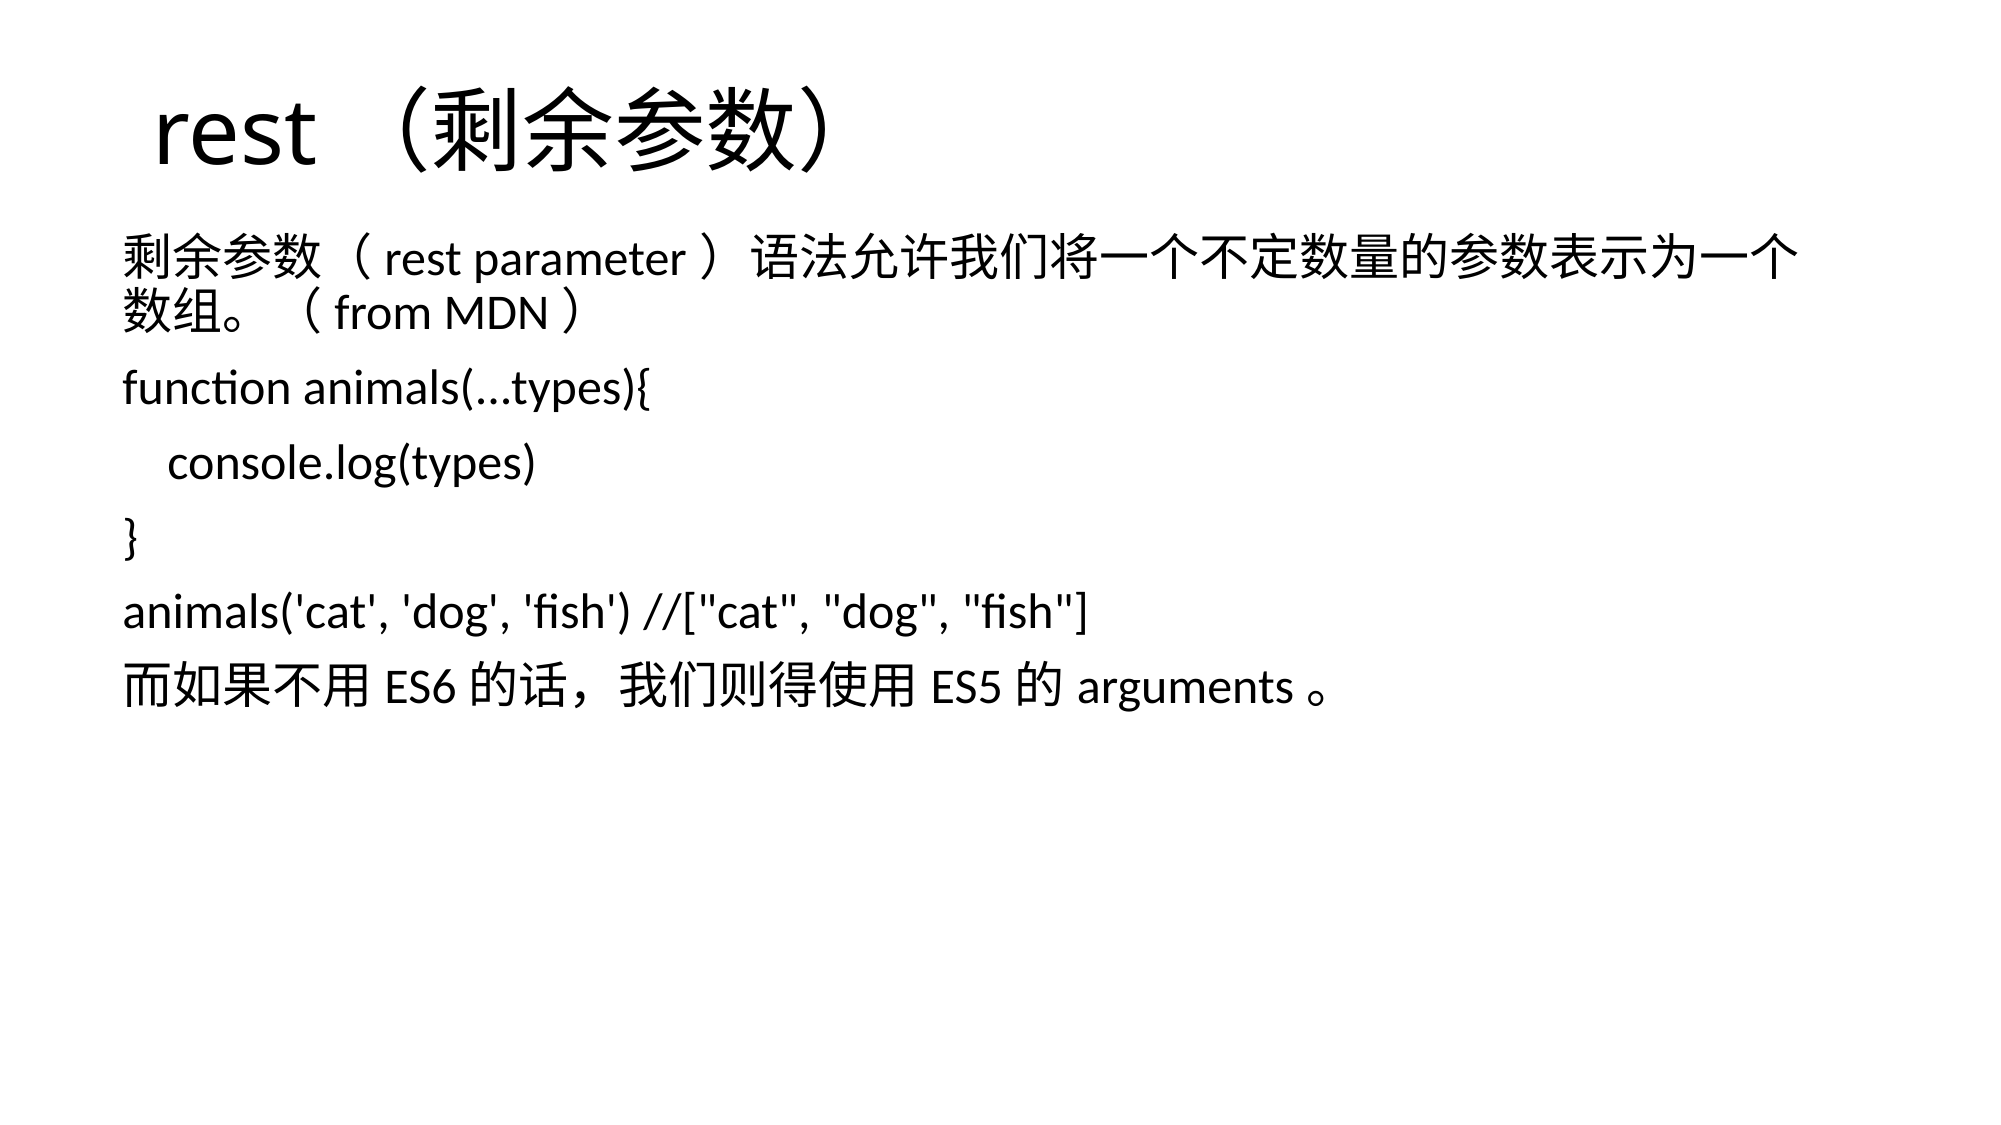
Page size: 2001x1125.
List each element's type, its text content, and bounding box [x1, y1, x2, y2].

list 剩余参数（rest parameter）语法允许我们将一个不定数量的参数表示为一个数组。（from MDN） function animals(...types){ console.log(types) } animals('cat', 'dog', 'fish') //["cat", "dog", "fish"] 而如果不用ES6的话，我们则得使用ES5的arguments。 [107, 225, 1833, 939]
title rest（剩余参数） [137, 26, 1863, 244]
